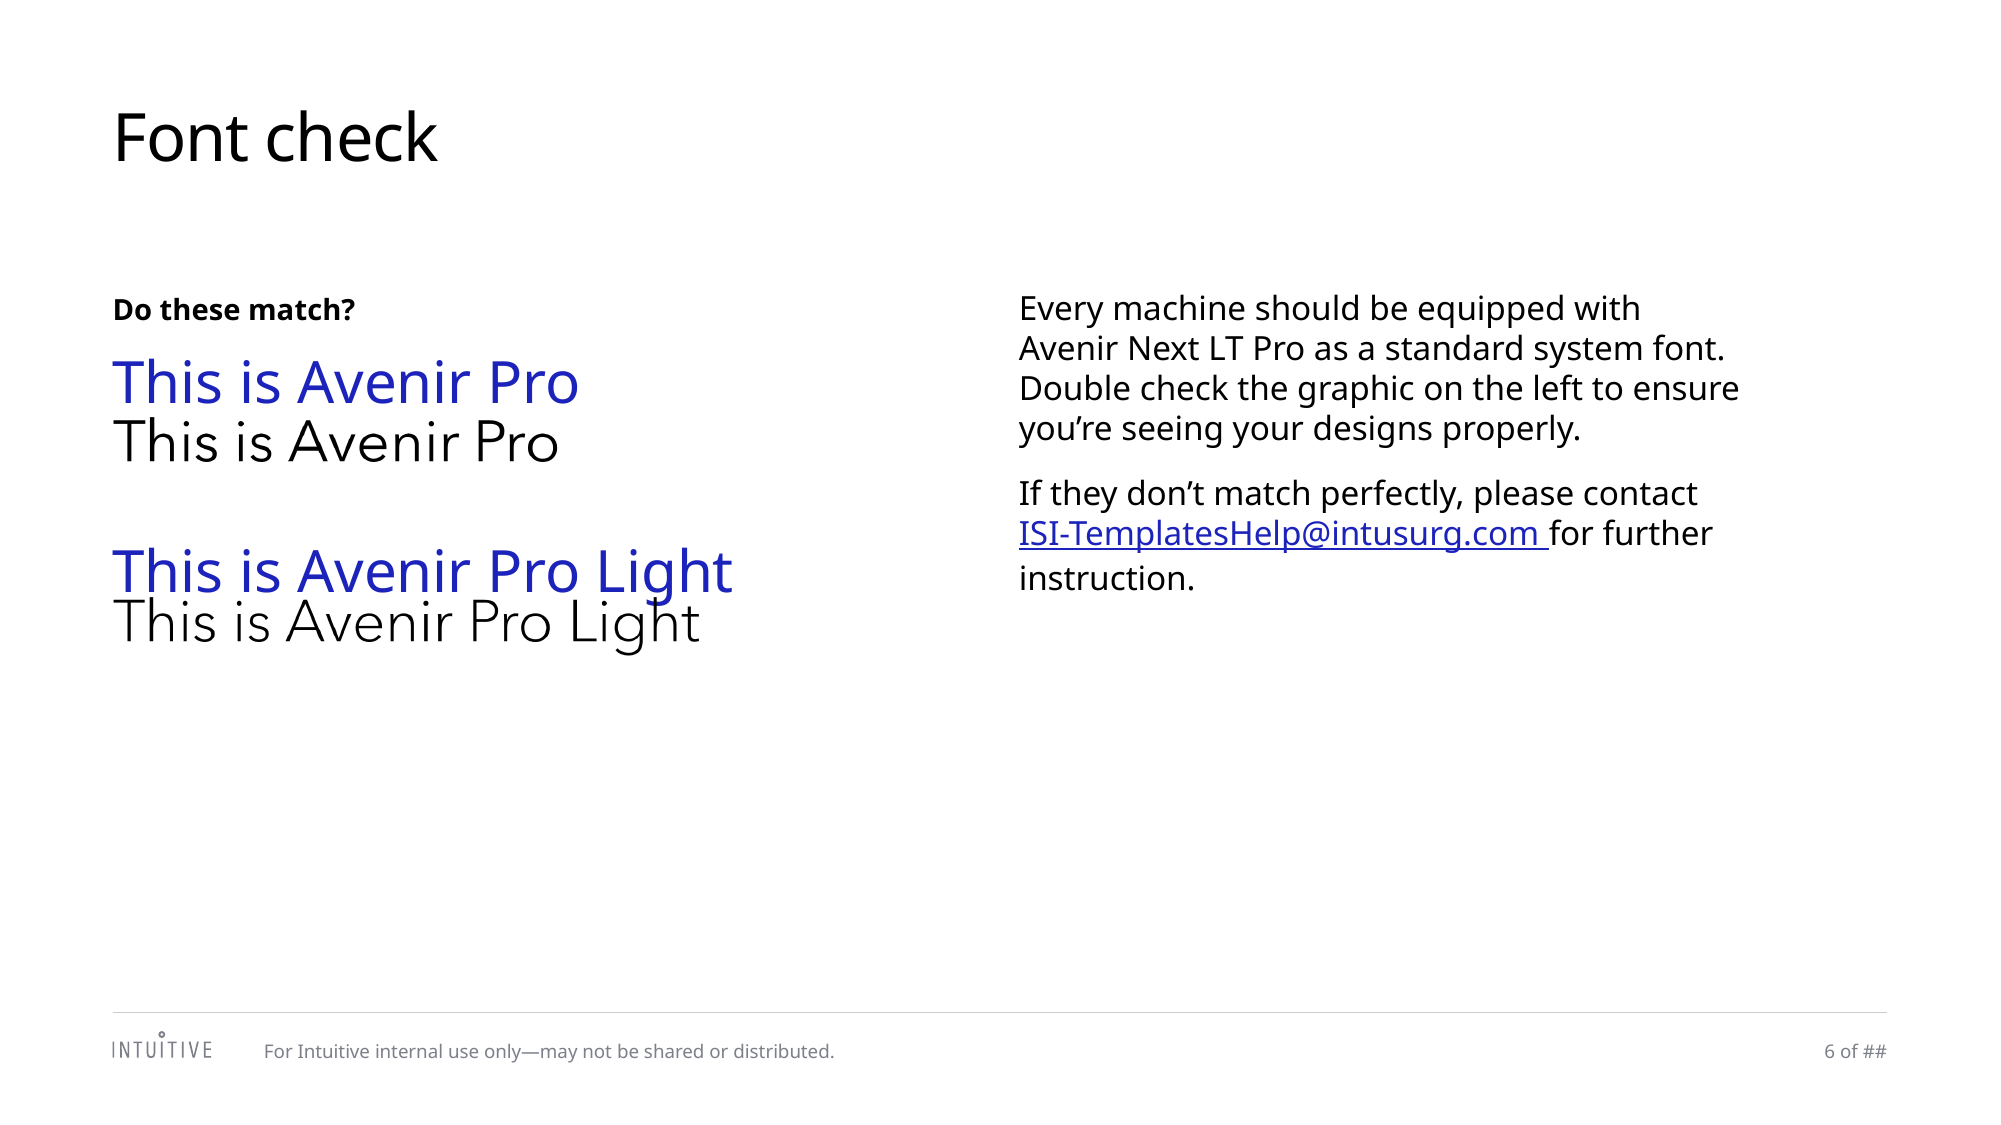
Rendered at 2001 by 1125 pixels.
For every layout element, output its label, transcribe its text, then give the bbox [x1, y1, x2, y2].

picture [111, 595, 704, 657]
picture [111, 416, 559, 465]
slide_number 6 of ## [1773, 1040, 1887, 1063]
title Font check [112, 101, 1888, 178]
list Every machine should be equipped with Avenir Next LT Pro as a standard system font. Double check the graphic on the left to ensure you’re seeing your designs properly. If they don’t match perfectly, please contact ISI-TemplatesHelp@intusurg.com for further instruction. [1018, 287, 1888, 937]
list Do these match? This is Avenir Pro This is Avenir Pro Light [112, 287, 1018, 937]
footer For Intuitive internal use only—may not be shared or distributed. [264, 1040, 1472, 1063]
